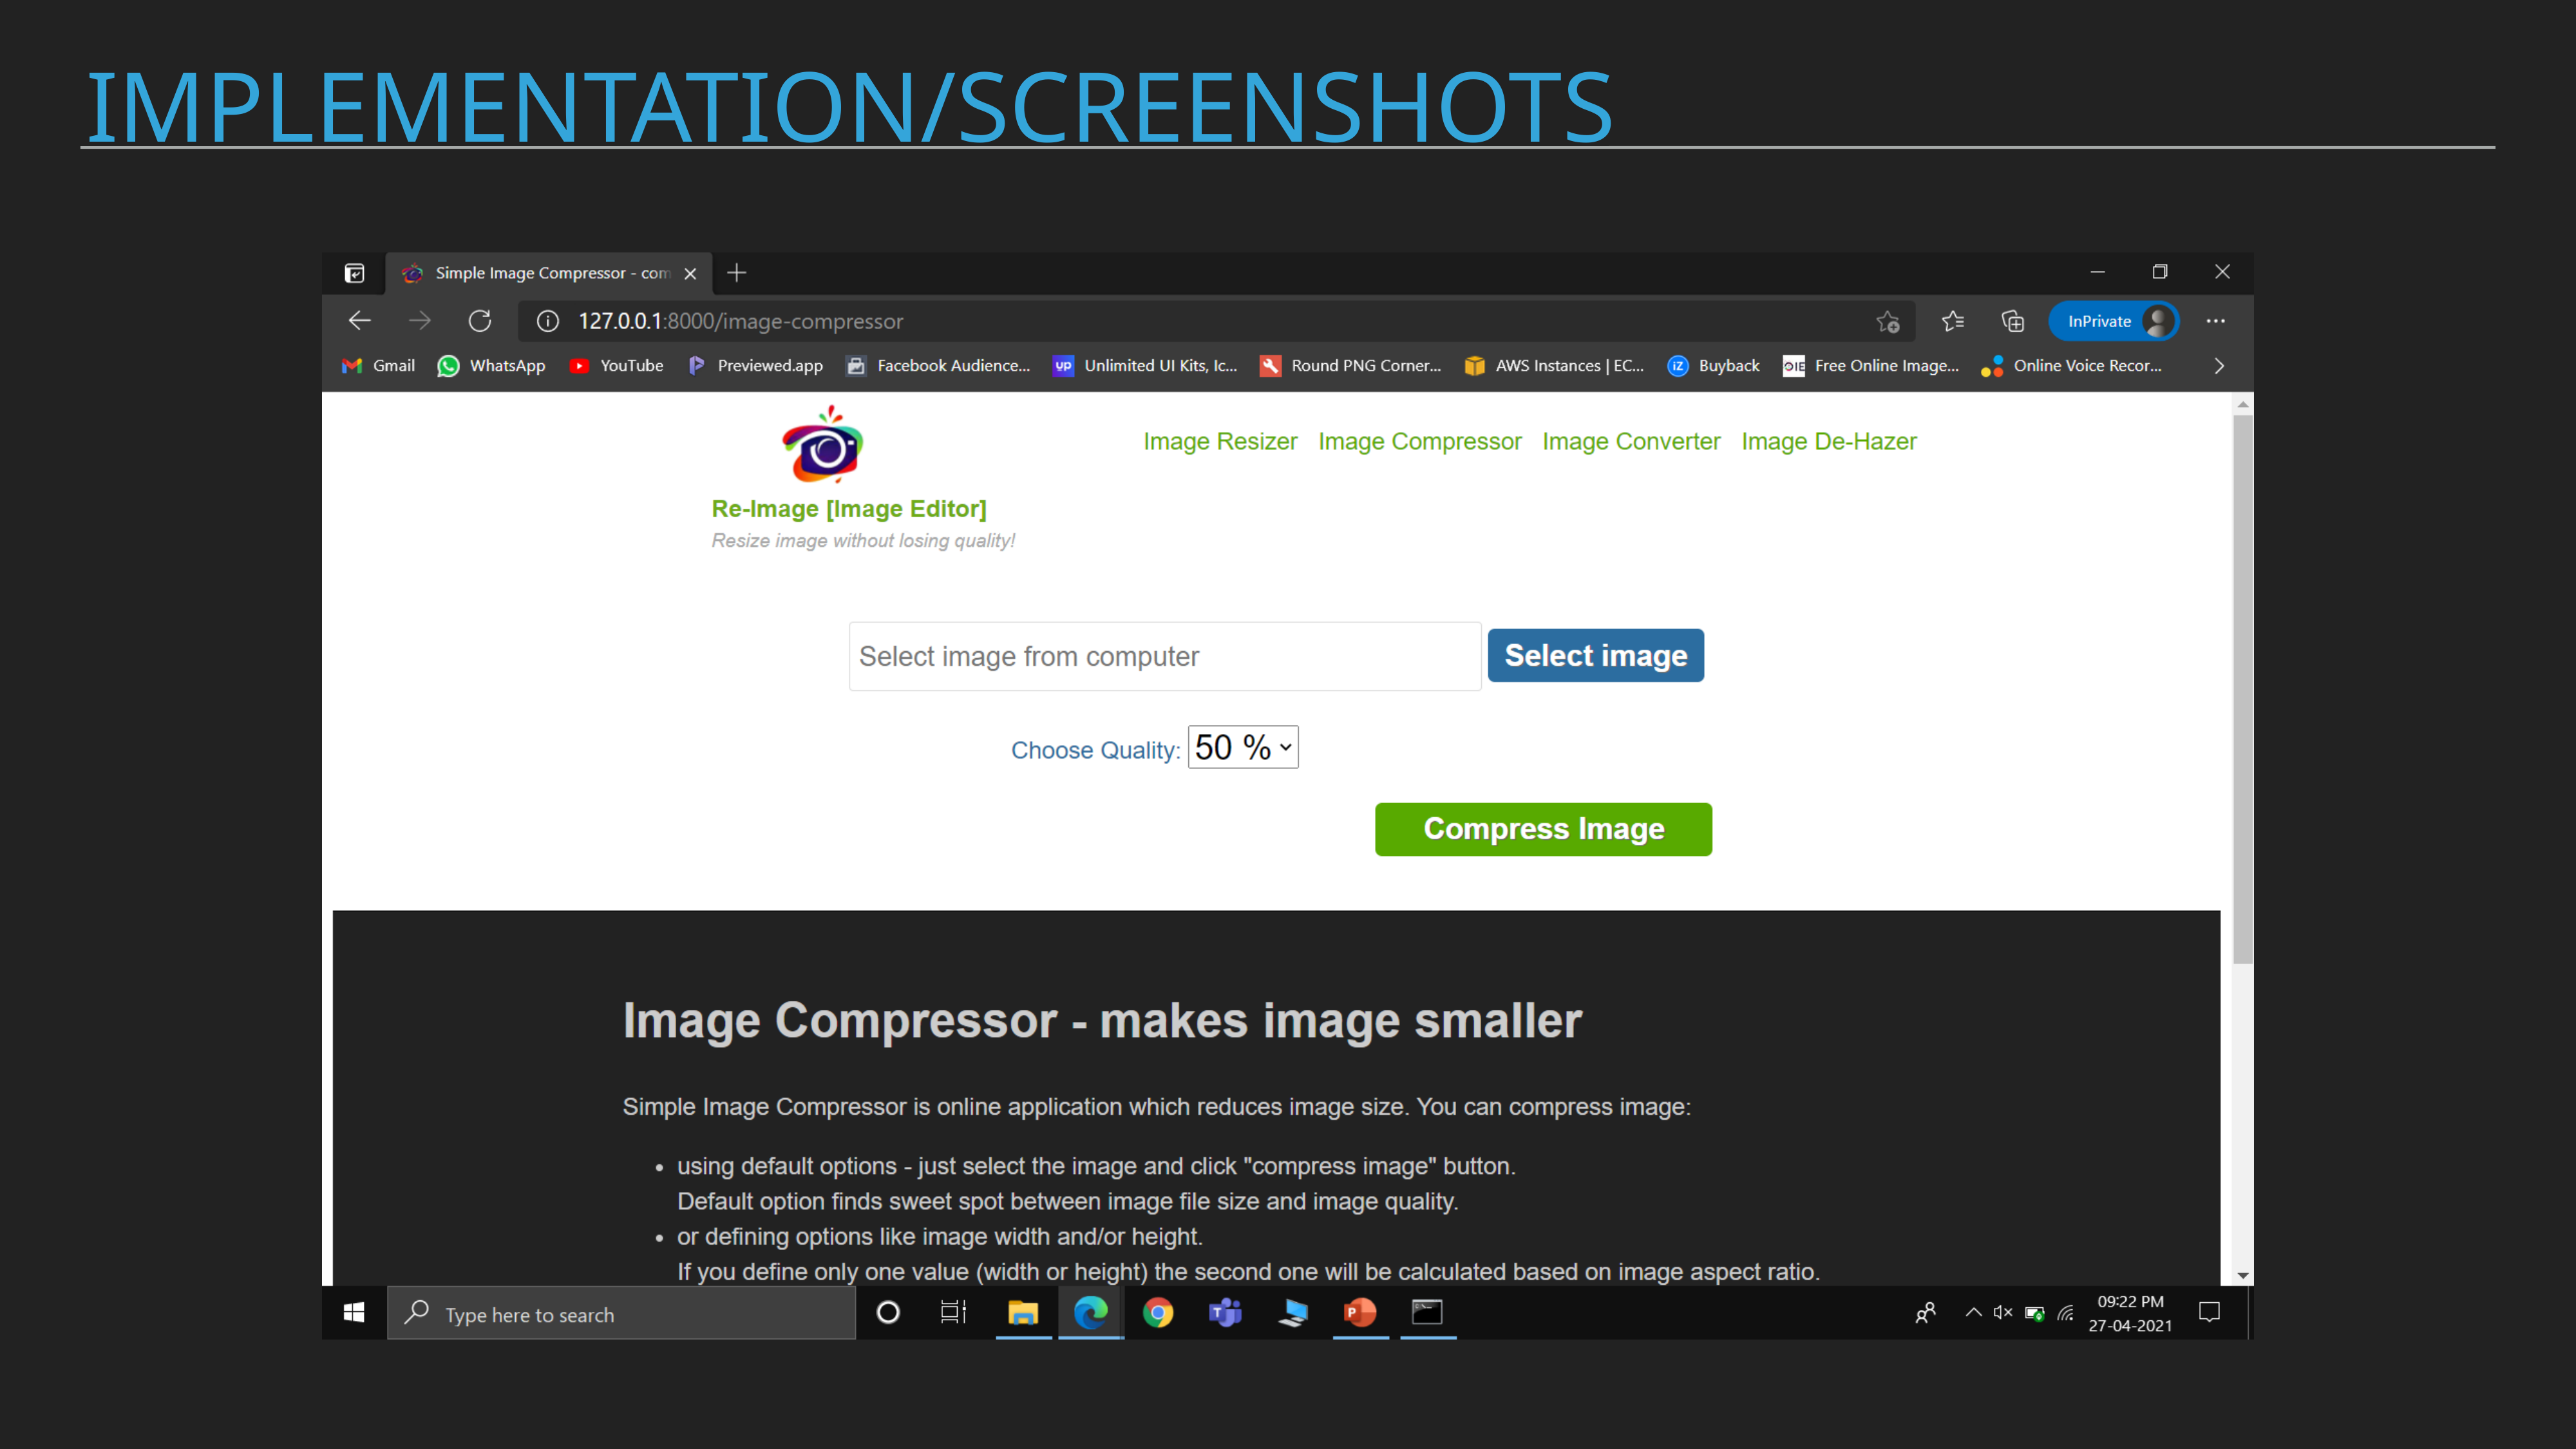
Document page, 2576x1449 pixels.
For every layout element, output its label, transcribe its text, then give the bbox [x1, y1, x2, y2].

picture [321, 252, 2255, 1340]
title Implementation/SCREENSHOTS [80, 62, 2496, 171]
